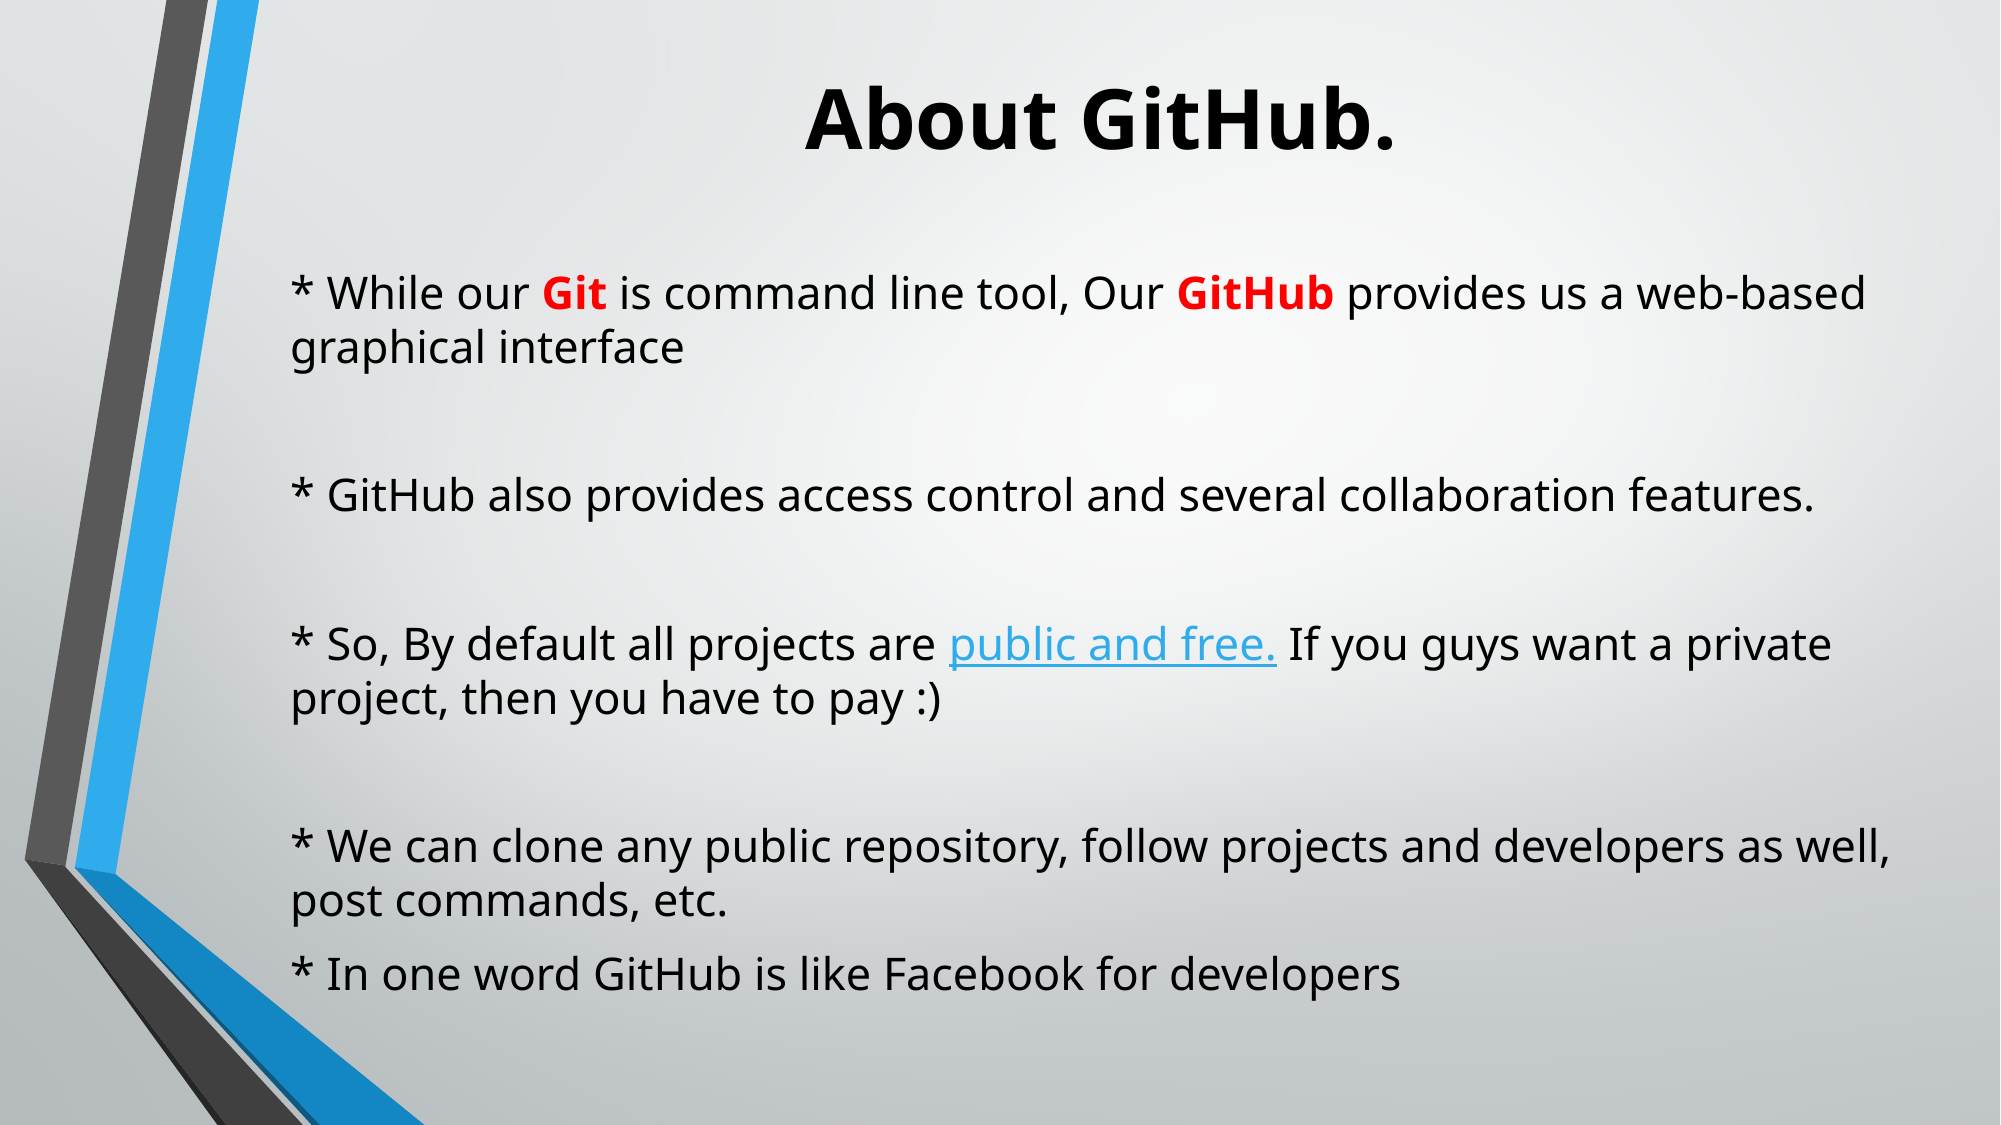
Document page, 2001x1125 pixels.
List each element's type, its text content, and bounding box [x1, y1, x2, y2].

list * While our Git is command line tool, Our GitHub provides us a web-based graphical interface * GitHub also provides access control and several collaboration features. * So, By default all projects are public and free. If you guys want a private project, then you have to pay :) * We can clone any public repository, follow projects and developers as well, post commands, etc. * In one word GitHub is like Facebook for developers [275, 257, 1919, 1012]
title About GitHub. [279, 25, 1924, 207]
